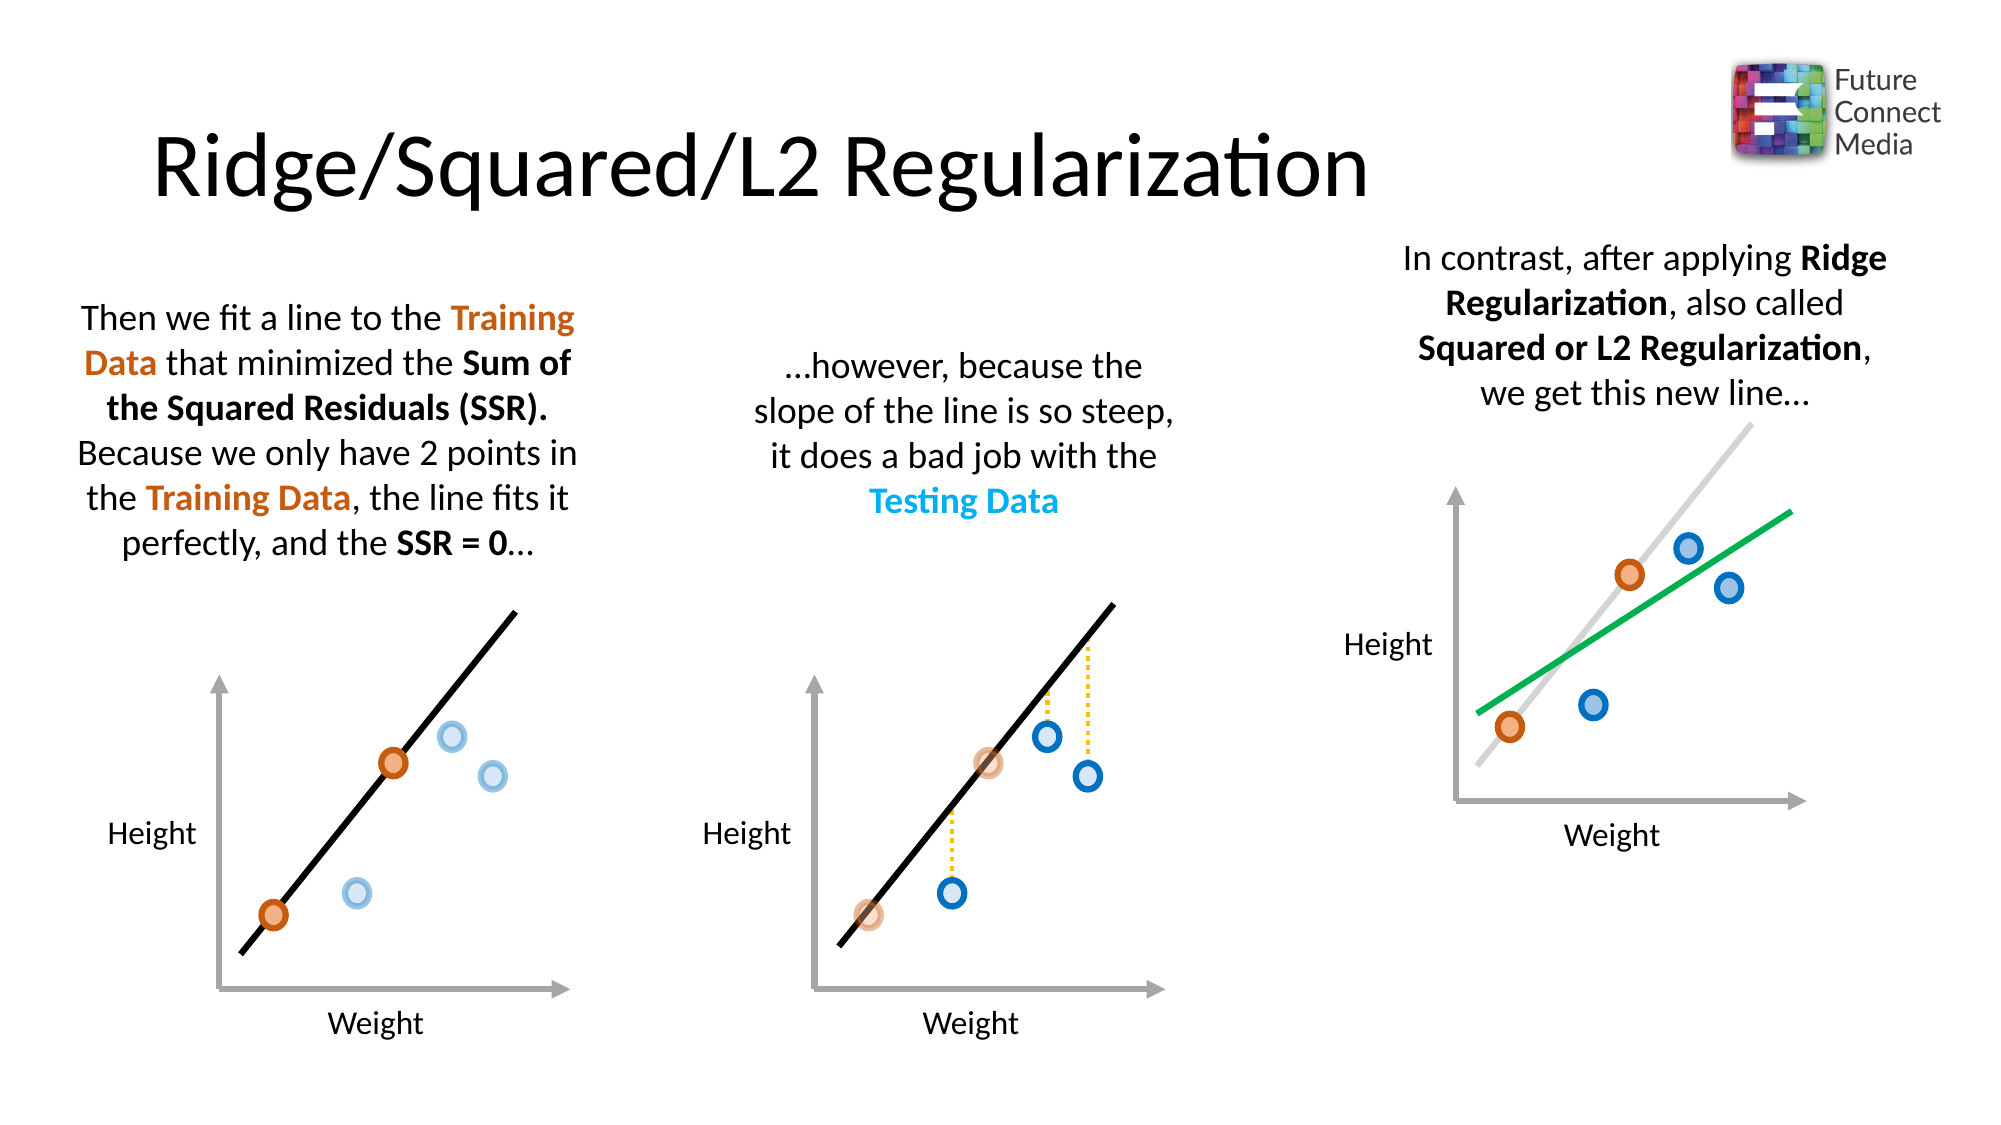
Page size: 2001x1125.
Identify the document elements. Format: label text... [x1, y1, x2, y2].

text_box Then we fit a line to the Training Data that minimized the Sum of the Squared Residuals (SSR). Because we only have 2 points in the Training Data, the line fits it perfectly, and the SSR = 0… [57, 286, 599, 571]
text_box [680, 603, 1166, 1051]
text_box …however, because the slope of the line is so steep, it does a bad job with the Testing Data [726, 334, 1203, 529]
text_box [85, 611, 571, 1051]
text_box In contrast, after applying Ridge Regularization, also called Squared or L2 Regularization, we get this new line… [1382, 226, 1908, 421]
title Ridge/Squared/L2 Regularization [137, 58, 1469, 276]
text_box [1321, 423, 1807, 862]
picture [1731, 5, 1943, 218]
